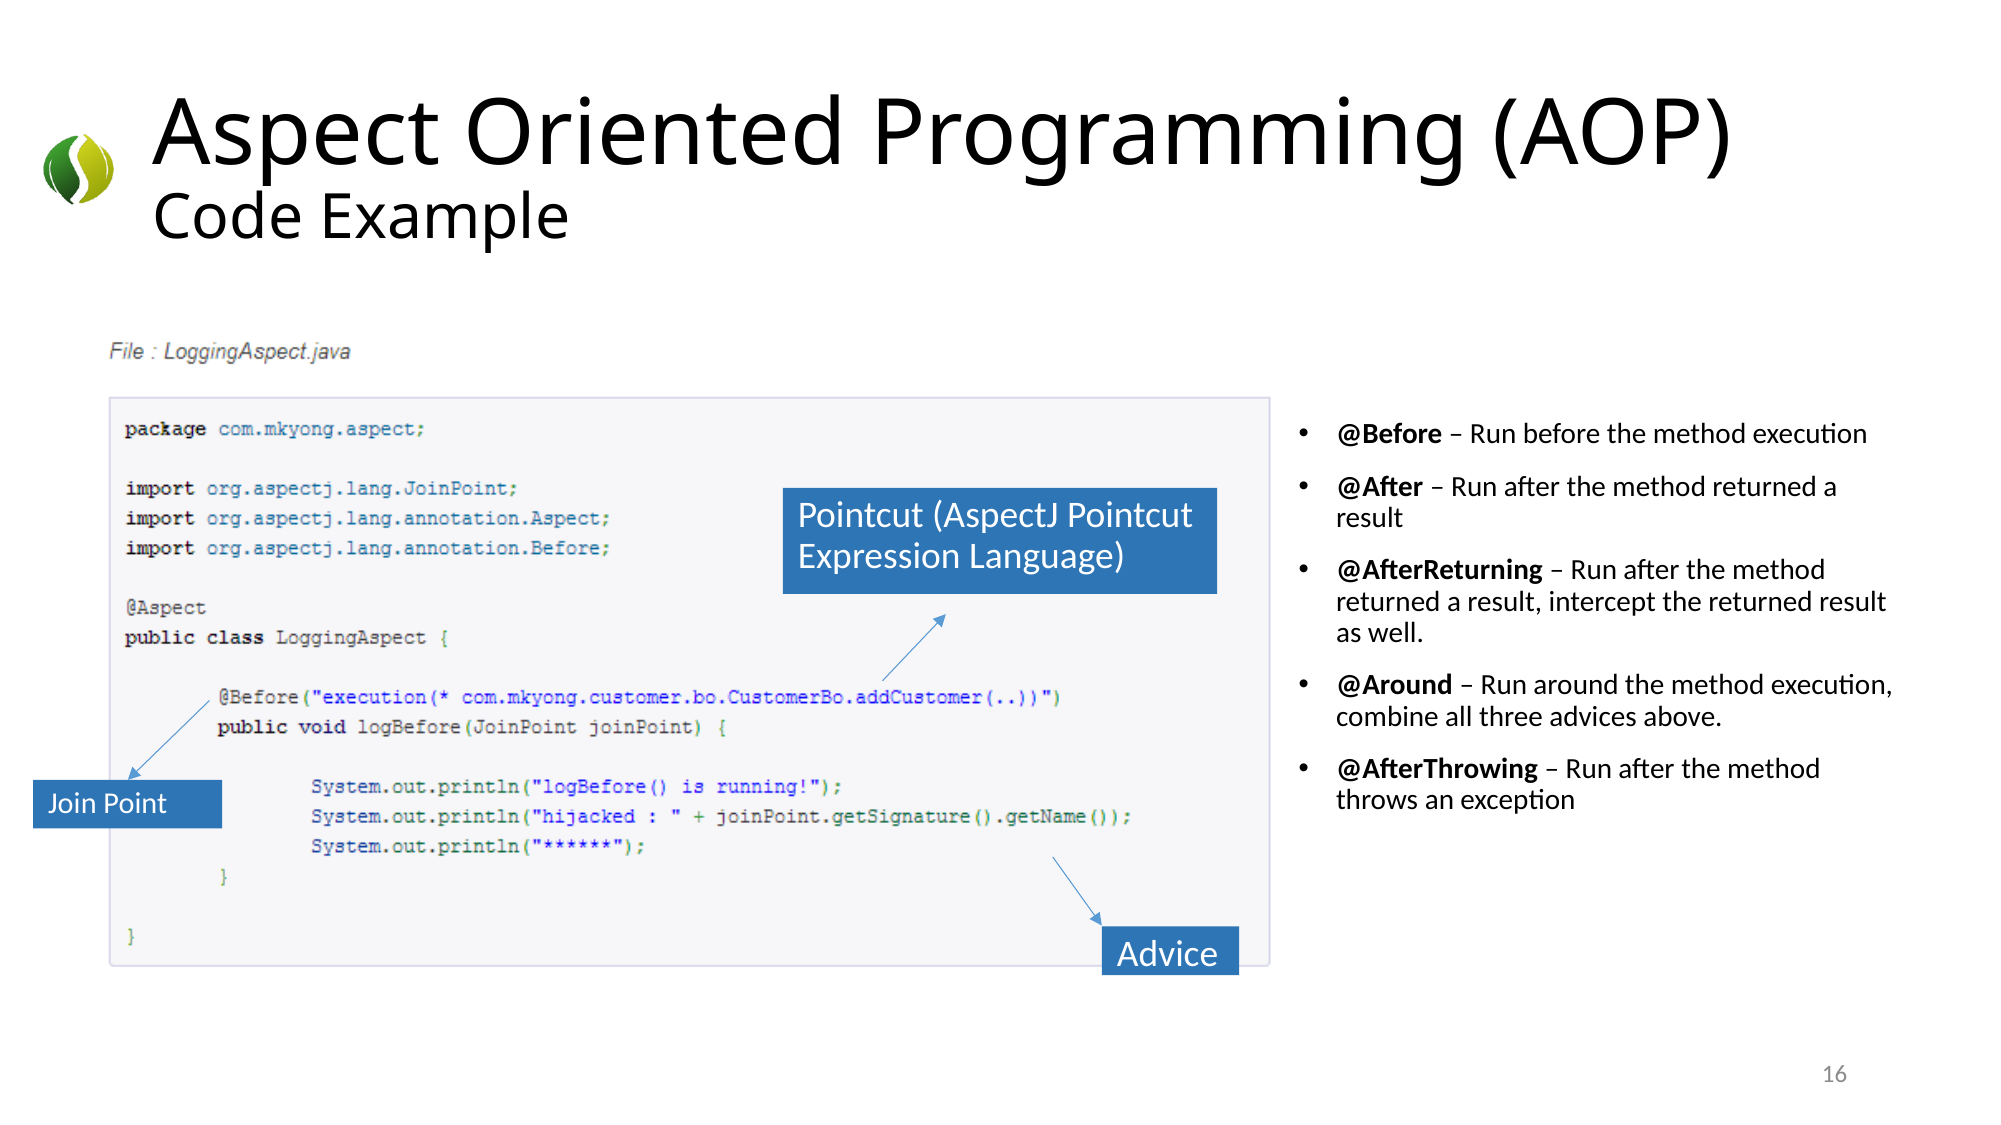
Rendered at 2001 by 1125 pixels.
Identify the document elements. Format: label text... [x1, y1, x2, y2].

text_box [882, 614, 946, 681]
text_box @Before – Run before the method execution @After – Run after the method returned a result @AfterReturning – Run after the method returned a result, intercept the returned result as well. @Around – Run around the method execution, combine all three advices above. @AfterThrowing – Run after the method throws an exception [1284, 411, 1911, 817]
slide_number 16 [1412, 1042, 1863, 1103]
title Aspect Oriented Programming (AOP) Code Example [137, 59, 1863, 278]
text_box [127, 700, 210, 780]
picture [41, 132, 115, 206]
picture [101, 331, 1284, 977]
text_box Join Point [33, 779, 101, 829]
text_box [1052, 856, 1102, 926]
